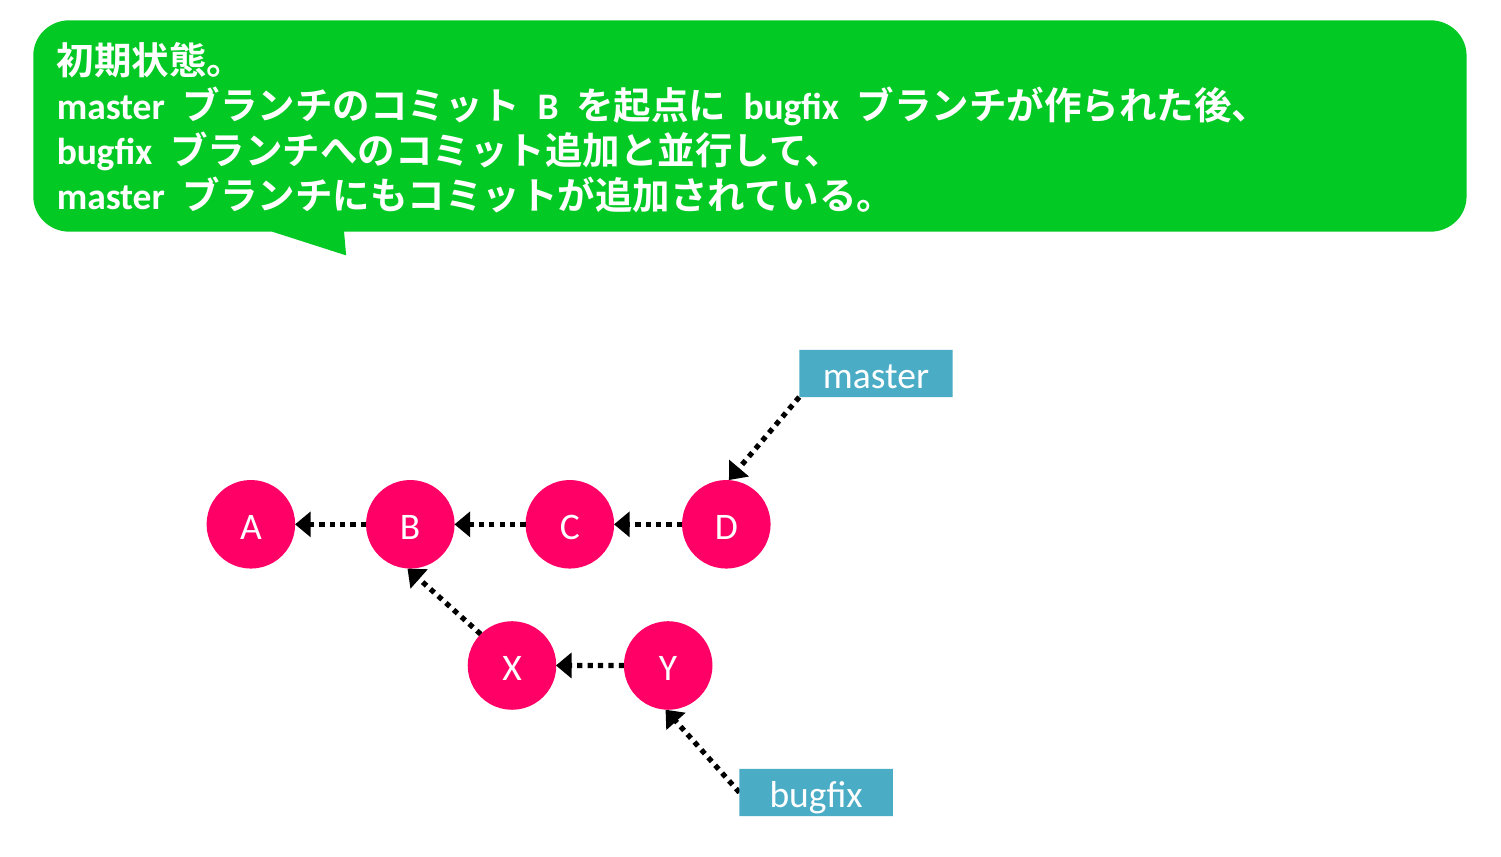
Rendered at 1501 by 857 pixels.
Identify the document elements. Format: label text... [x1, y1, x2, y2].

text_box 初期状態。 master ブランチのコミット B を起点に bugfix ブランチが作られた後、 bugfix ブランチへのコミット追加と並行して、 master ブランチにもコミットが追加されている。 [31, 18, 1469, 258]
text_box D [680, 478, 773, 571]
text_box Y [622, 619, 715, 712]
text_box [728, 396, 800, 481]
text_box B [364, 477, 457, 571]
text_box C [523, 477, 616, 571]
text_box X [465, 619, 559, 712]
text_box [407, 568, 481, 635]
text_box master [797, 348, 955, 399]
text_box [665, 709, 740, 793]
text_box bugfix [737, 767, 895, 818]
text_box A [204, 477, 298, 571]
